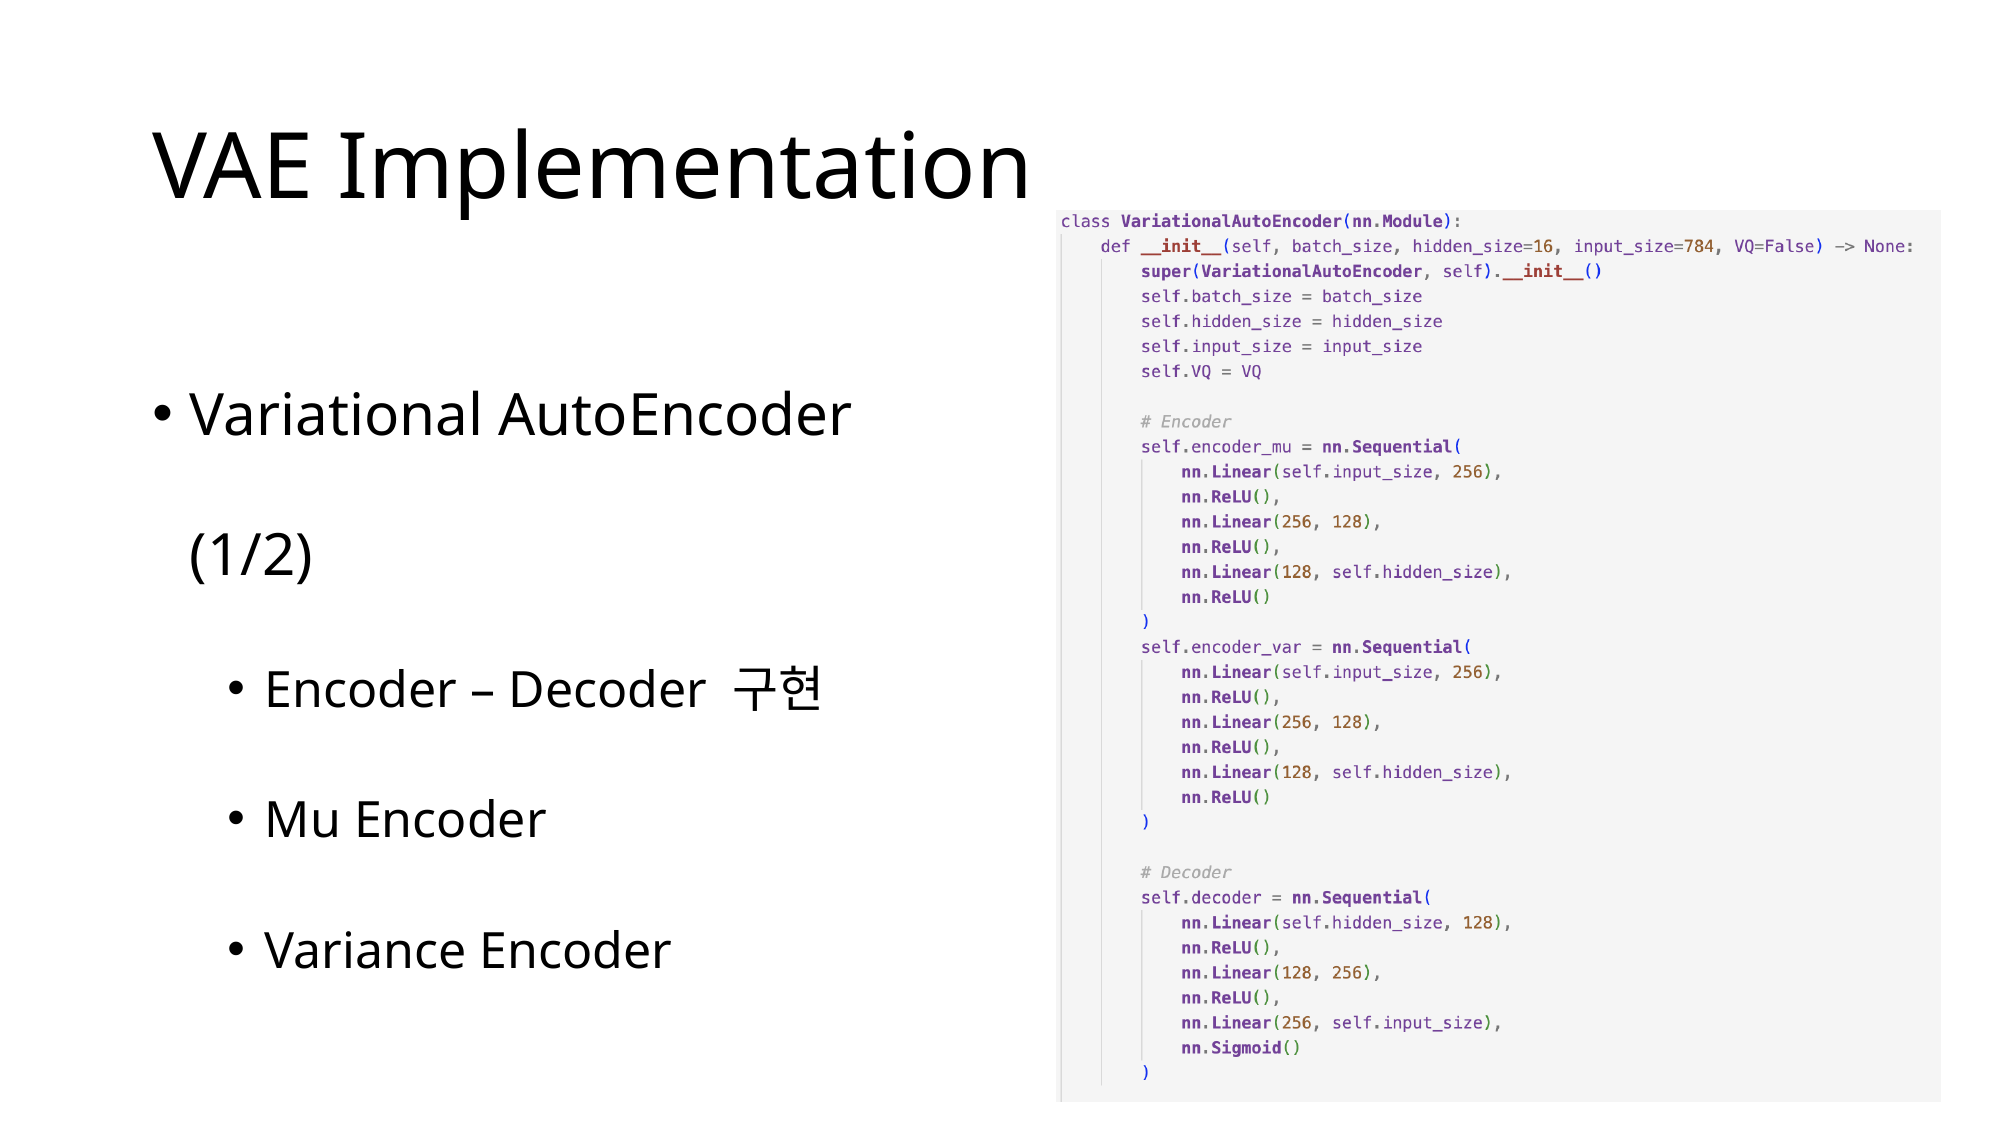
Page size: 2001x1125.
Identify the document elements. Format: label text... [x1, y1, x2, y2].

list Variational AutoEncoder (1/2) Encoder – Decoder 구현 Mu Encoder Variance Encoder [137, 299, 1000, 1014]
title VAE Implementation [137, 59, 1863, 278]
picture [1056, 210, 1941, 1102]
